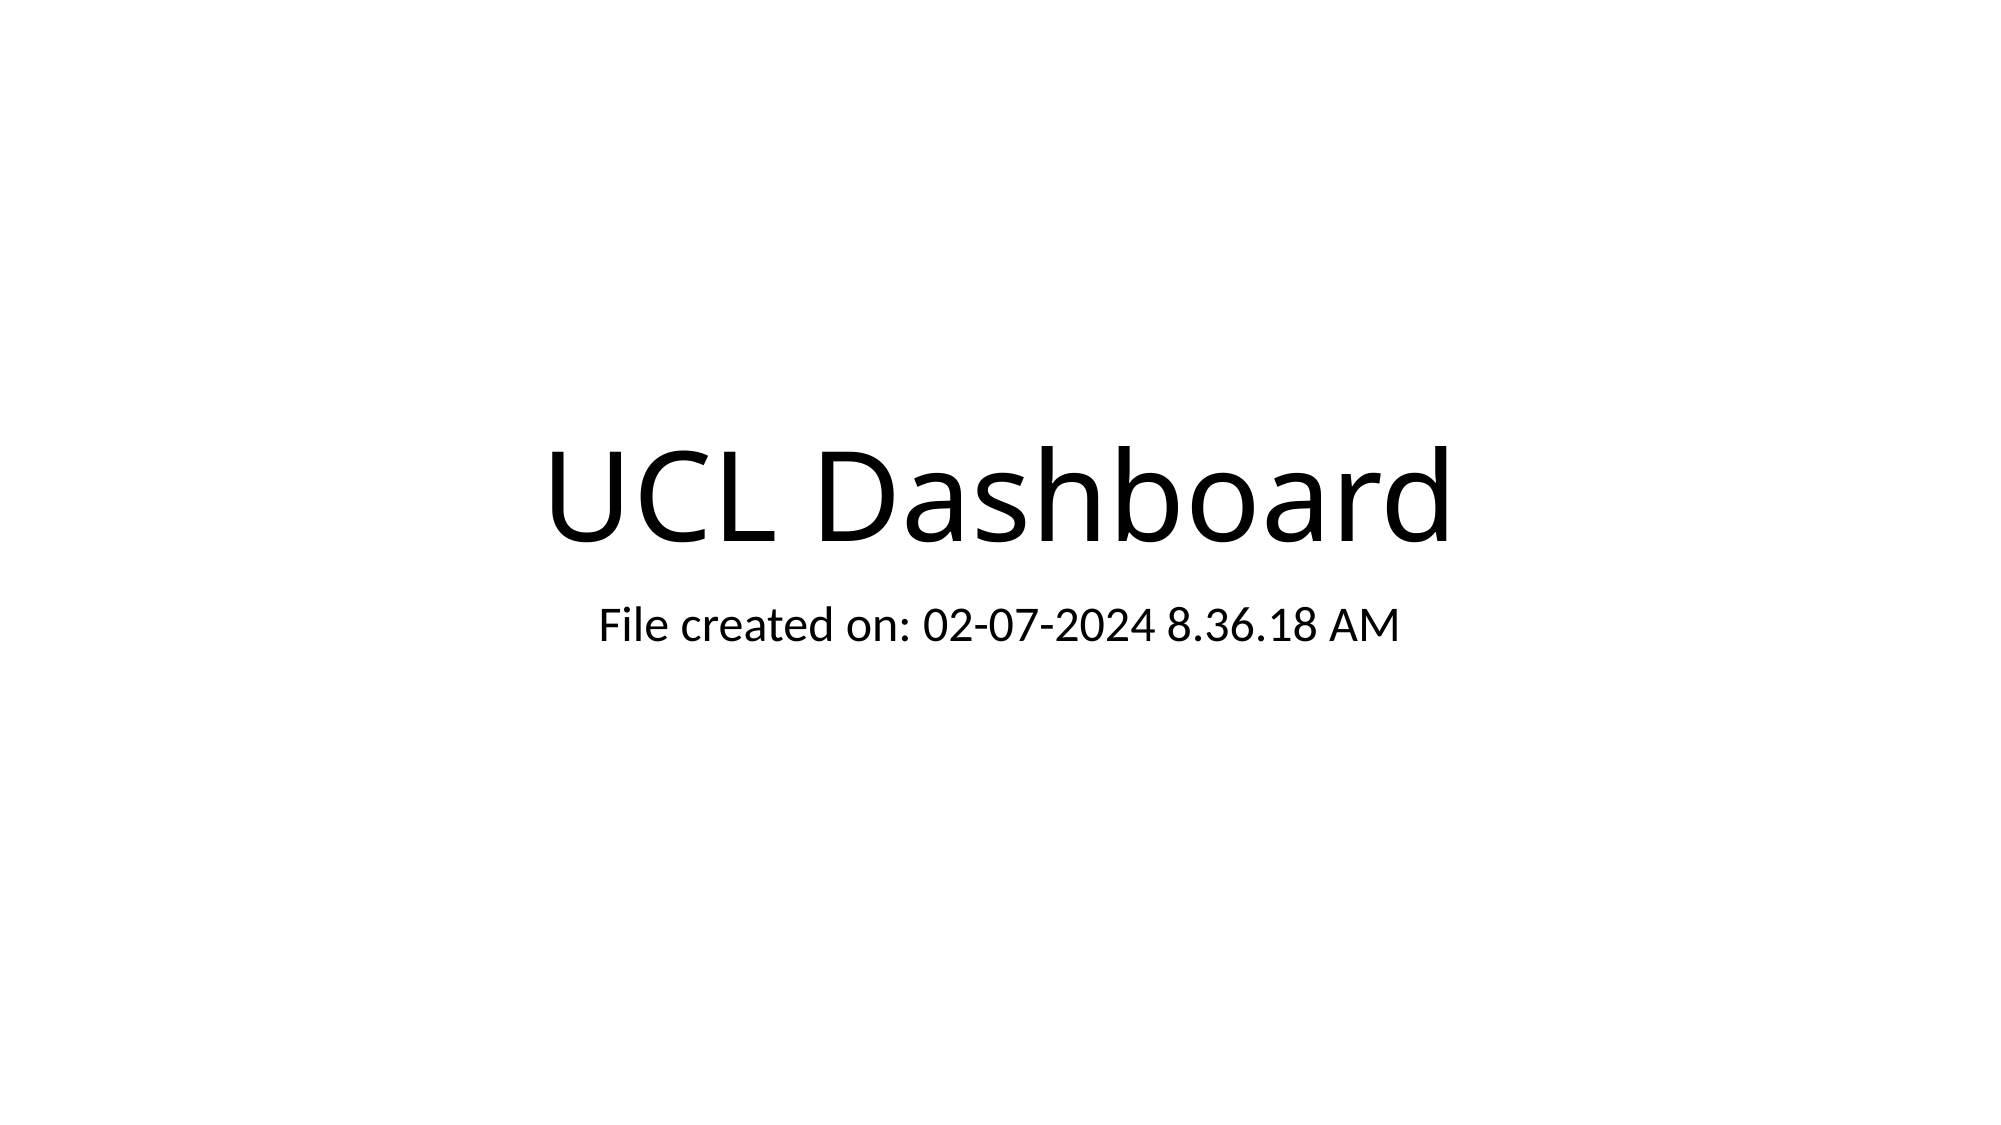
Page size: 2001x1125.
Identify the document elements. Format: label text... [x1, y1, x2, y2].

title UCL Dashboard [249, 184, 1750, 576]
subtitle File created on: 02-07-2024 8.36.18 AM [249, 590, 1750, 863]
